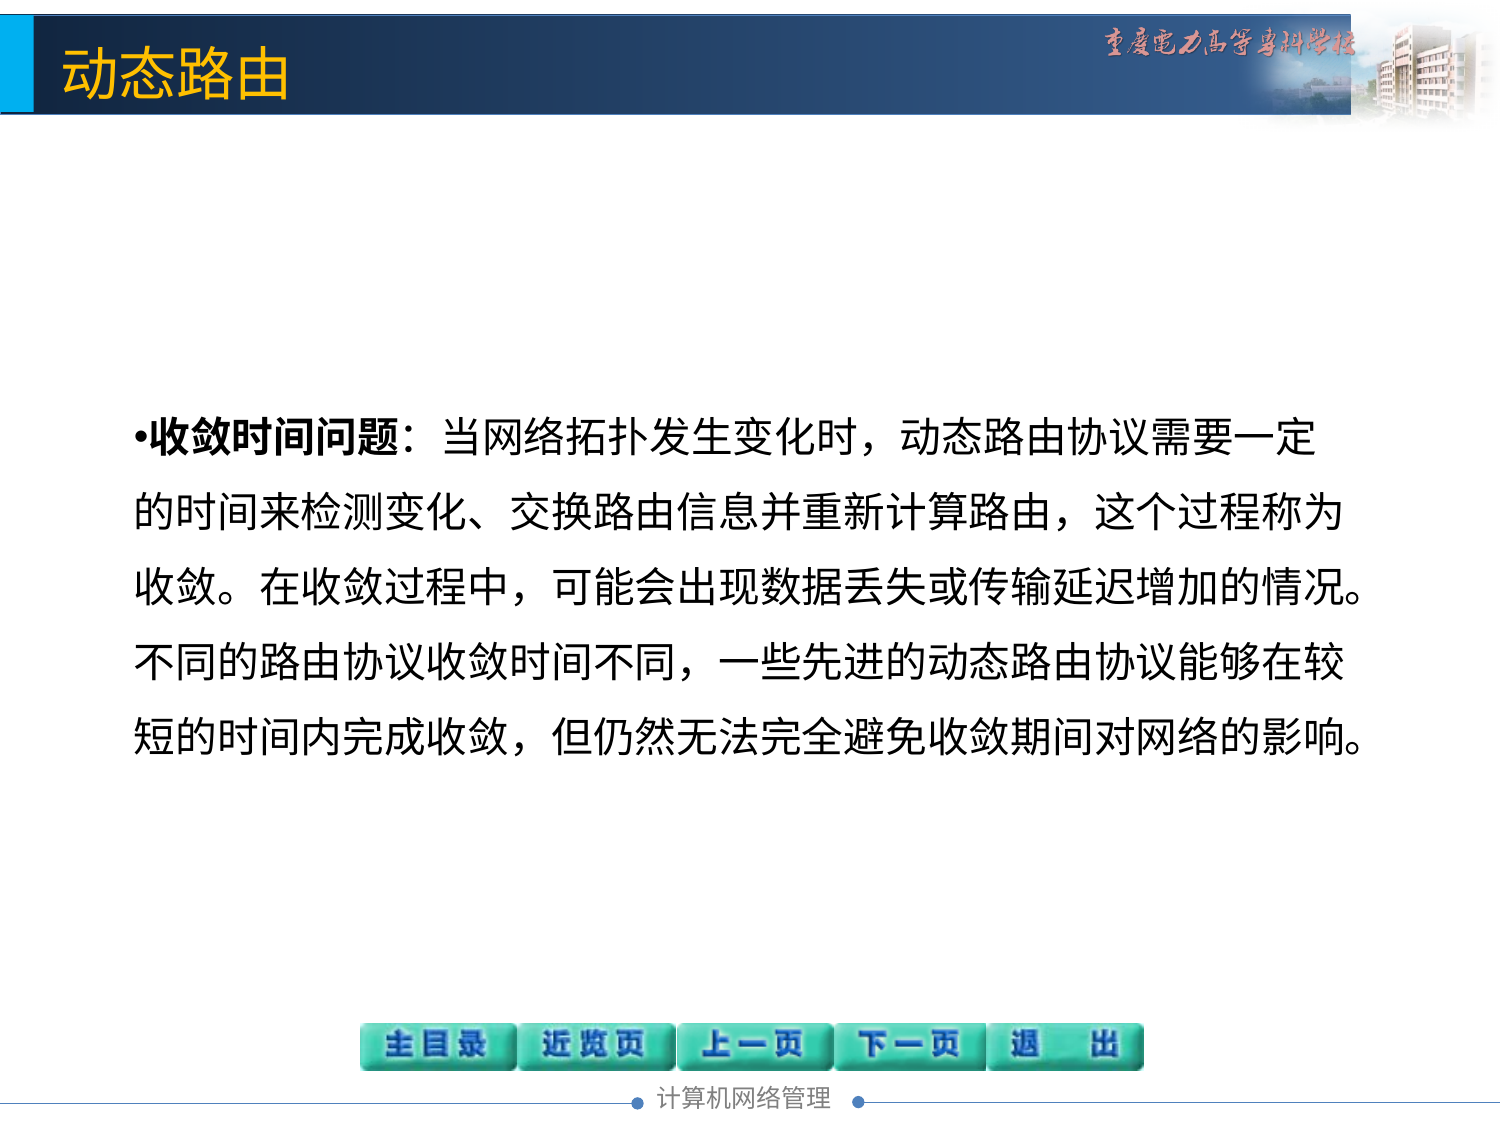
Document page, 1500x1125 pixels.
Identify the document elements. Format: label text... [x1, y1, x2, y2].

picture [360, 1023, 676, 1071]
text_box [1351, 56, 1441, 78]
text_box 收敛时间问题：当网络拓扑发生变化时，动态路由协议需要一定的时间来检测变化、交换路由信息并重新计算路由，这个过程称为收敛。在收敛过程中，可能会出现数据丢失或传输延迟增加的情况。不同的路由协议收敛时间不同，一些先进的动态路由协议能够在较短的时间内完成收敛，但仍然无法完全避免收敛期间对网络的影响。 [119, 378, 1369, 769]
picture [677, 1023, 1144, 1071]
picture [1084, 15, 1374, 86]
